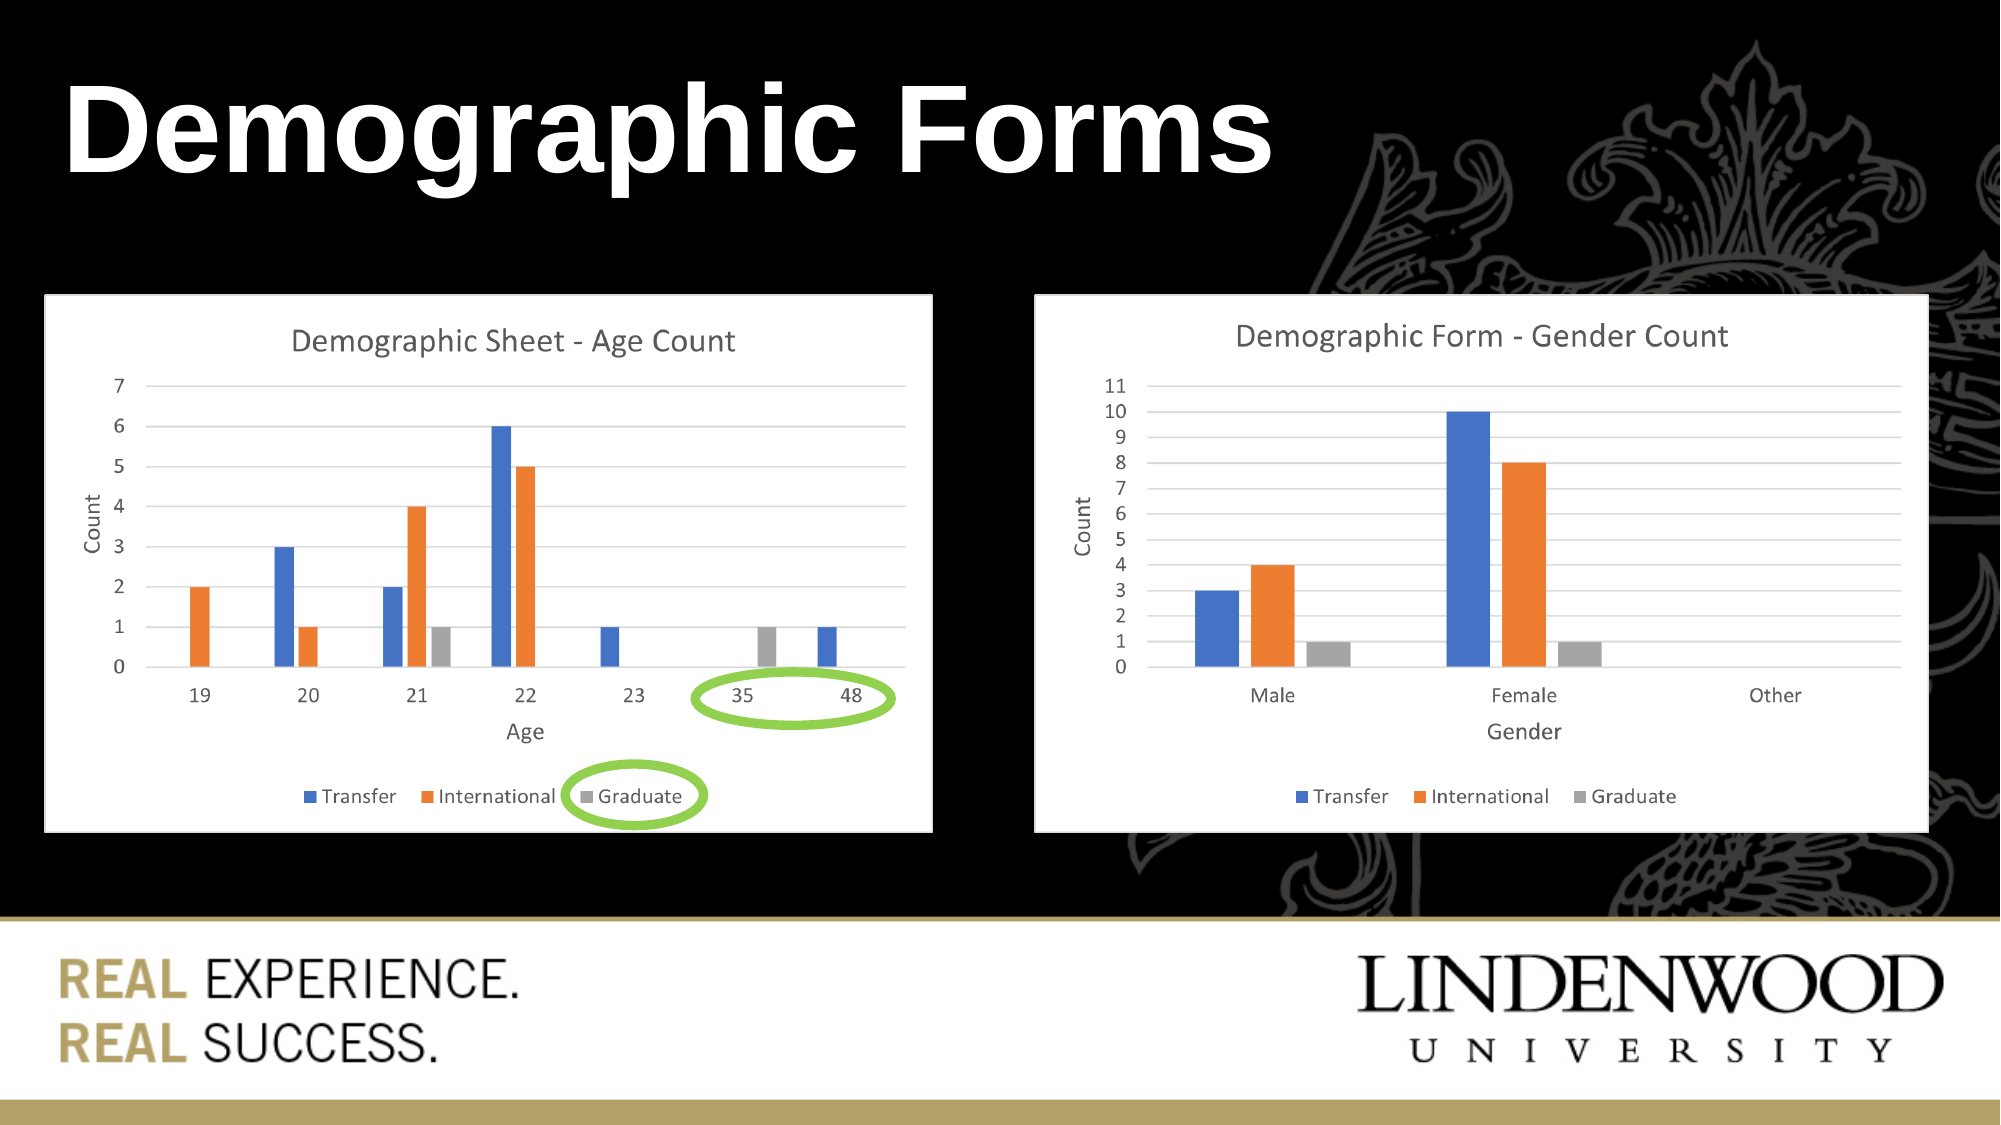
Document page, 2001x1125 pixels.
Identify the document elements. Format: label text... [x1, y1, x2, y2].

list Demographic Forms [47, 57, 1822, 198]
picture [0, 0, 2000, 1125]
